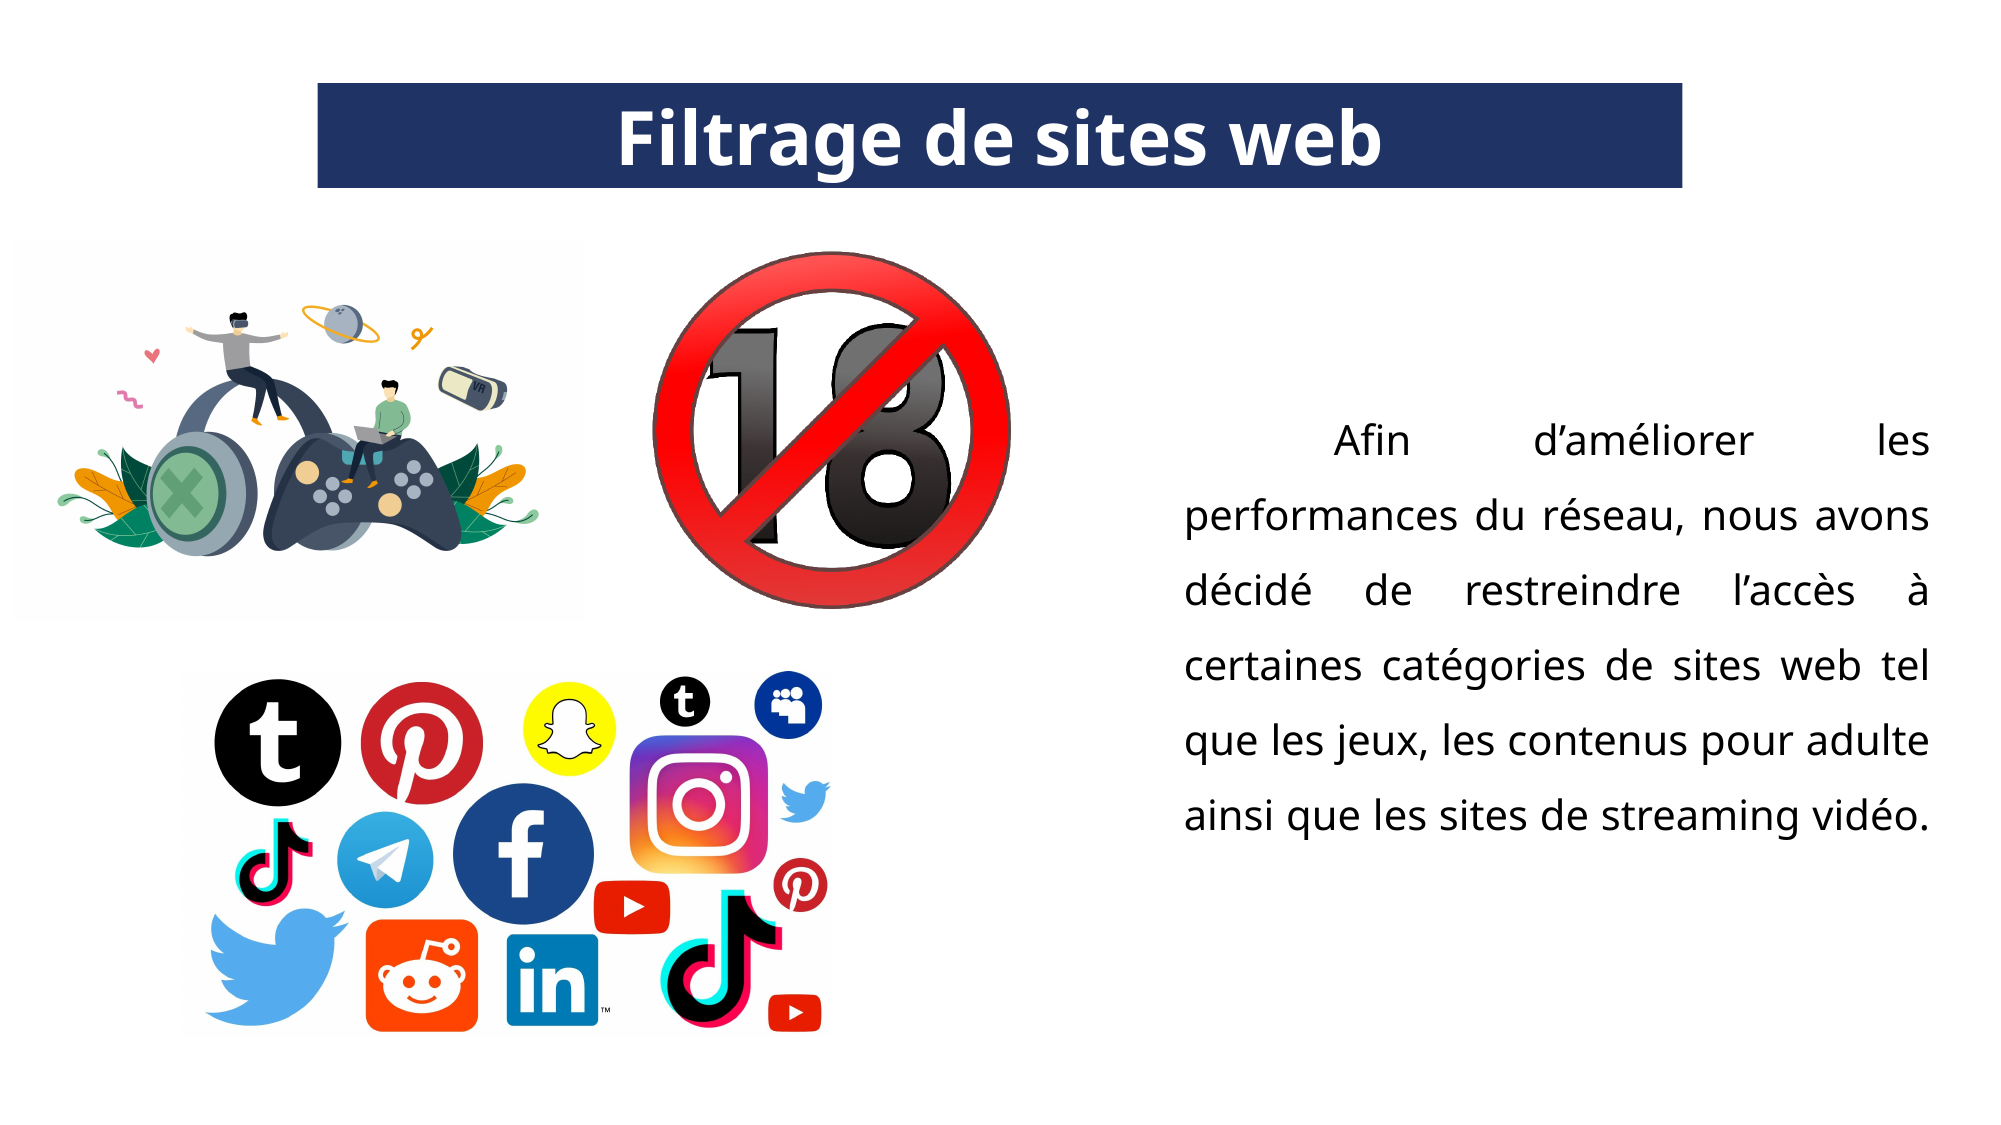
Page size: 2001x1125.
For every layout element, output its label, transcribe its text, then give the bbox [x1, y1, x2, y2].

text_box Filtrage de sites web [317, 83, 1683, 188]
picture [182, 671, 831, 1037]
text_box Afin d’améliorer les performances du réseau, nous avons décidé de restreindre l’accès à certaines catégories de sites web tel que les jeux, les contenus pour adulte ainsi que les sites de streaming vidéo. [1169, 381, 1946, 847]
picture [11, 240, 584, 622]
picture [648, 248, 1014, 613]
